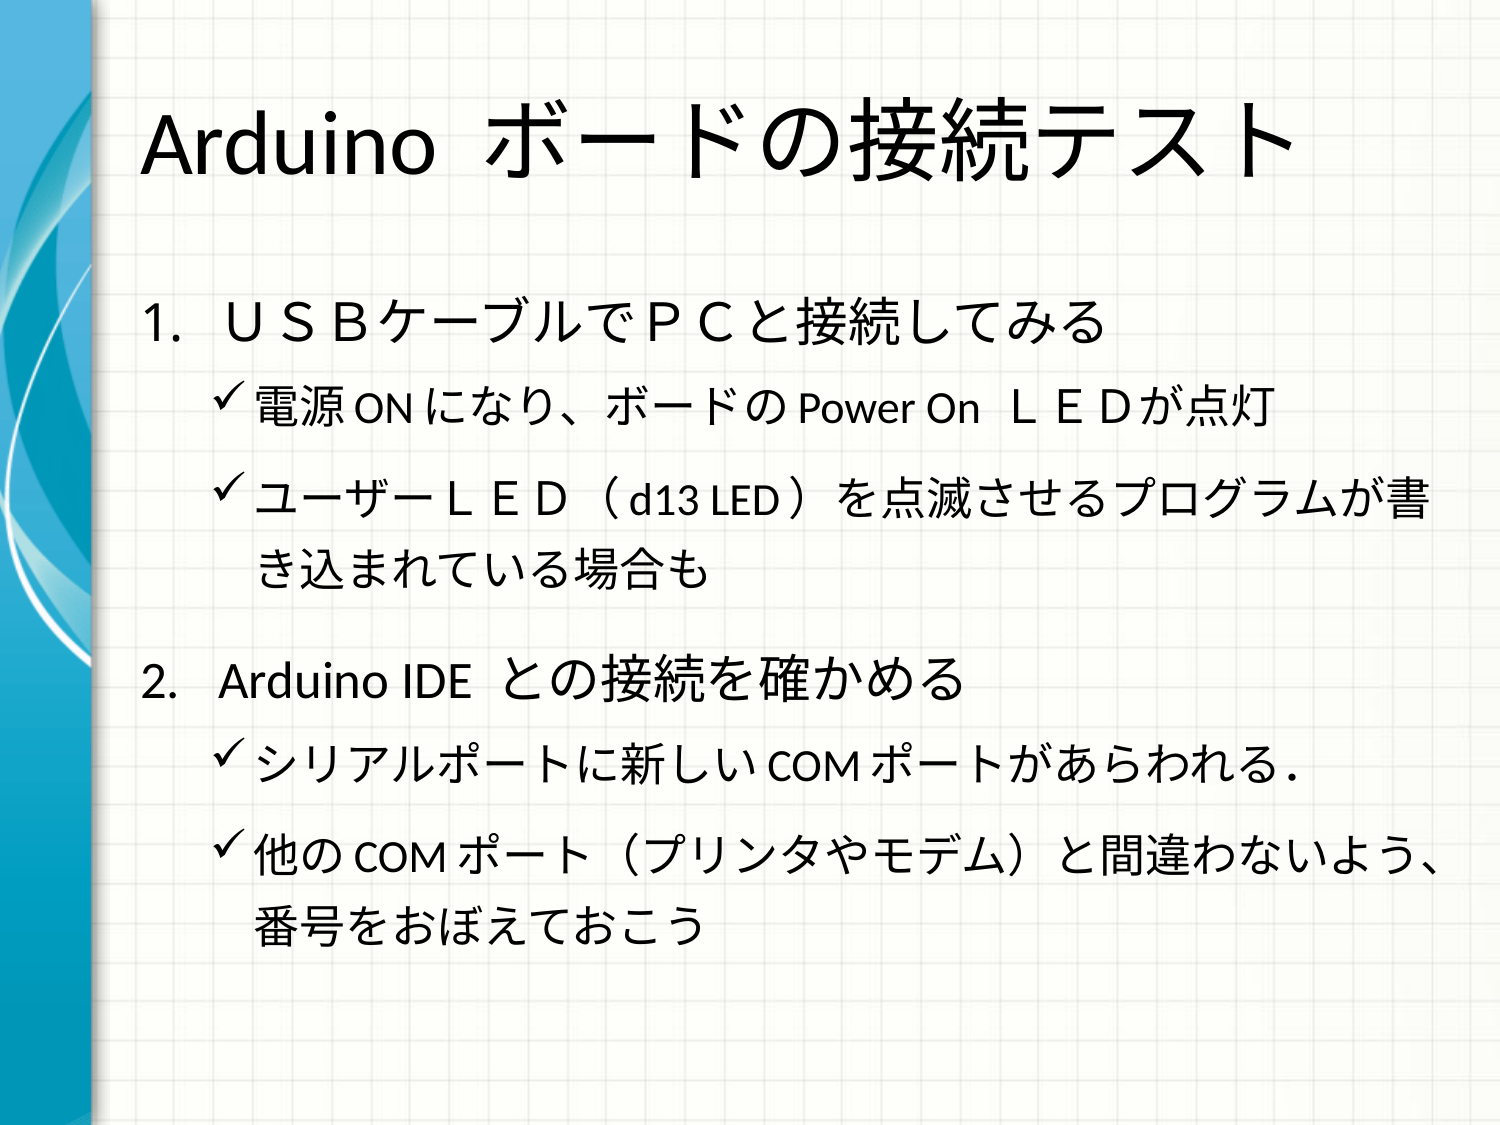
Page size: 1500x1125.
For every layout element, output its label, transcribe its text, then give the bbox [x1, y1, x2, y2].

title Arduino ボードの接続テスト [124, 43, 1451, 232]
list ＵＳＢケーブルでＰＣと接続してみる 電源ONになり、ボードのPower On ＬＥＤが点灯 ユーザーＬＥＤ（d13 LED）を点滅させるプログラムが書き込まれている場合も Arduino IDE との接続を確かめる シリアルポートに新しいCOMポートがあらわれる． 他のCOMポート（プリンタやモデム）と間違わないよう、番号をおぼえておこう [124, 261, 1451, 967]
picture [0, 0, 1500, 1125]
